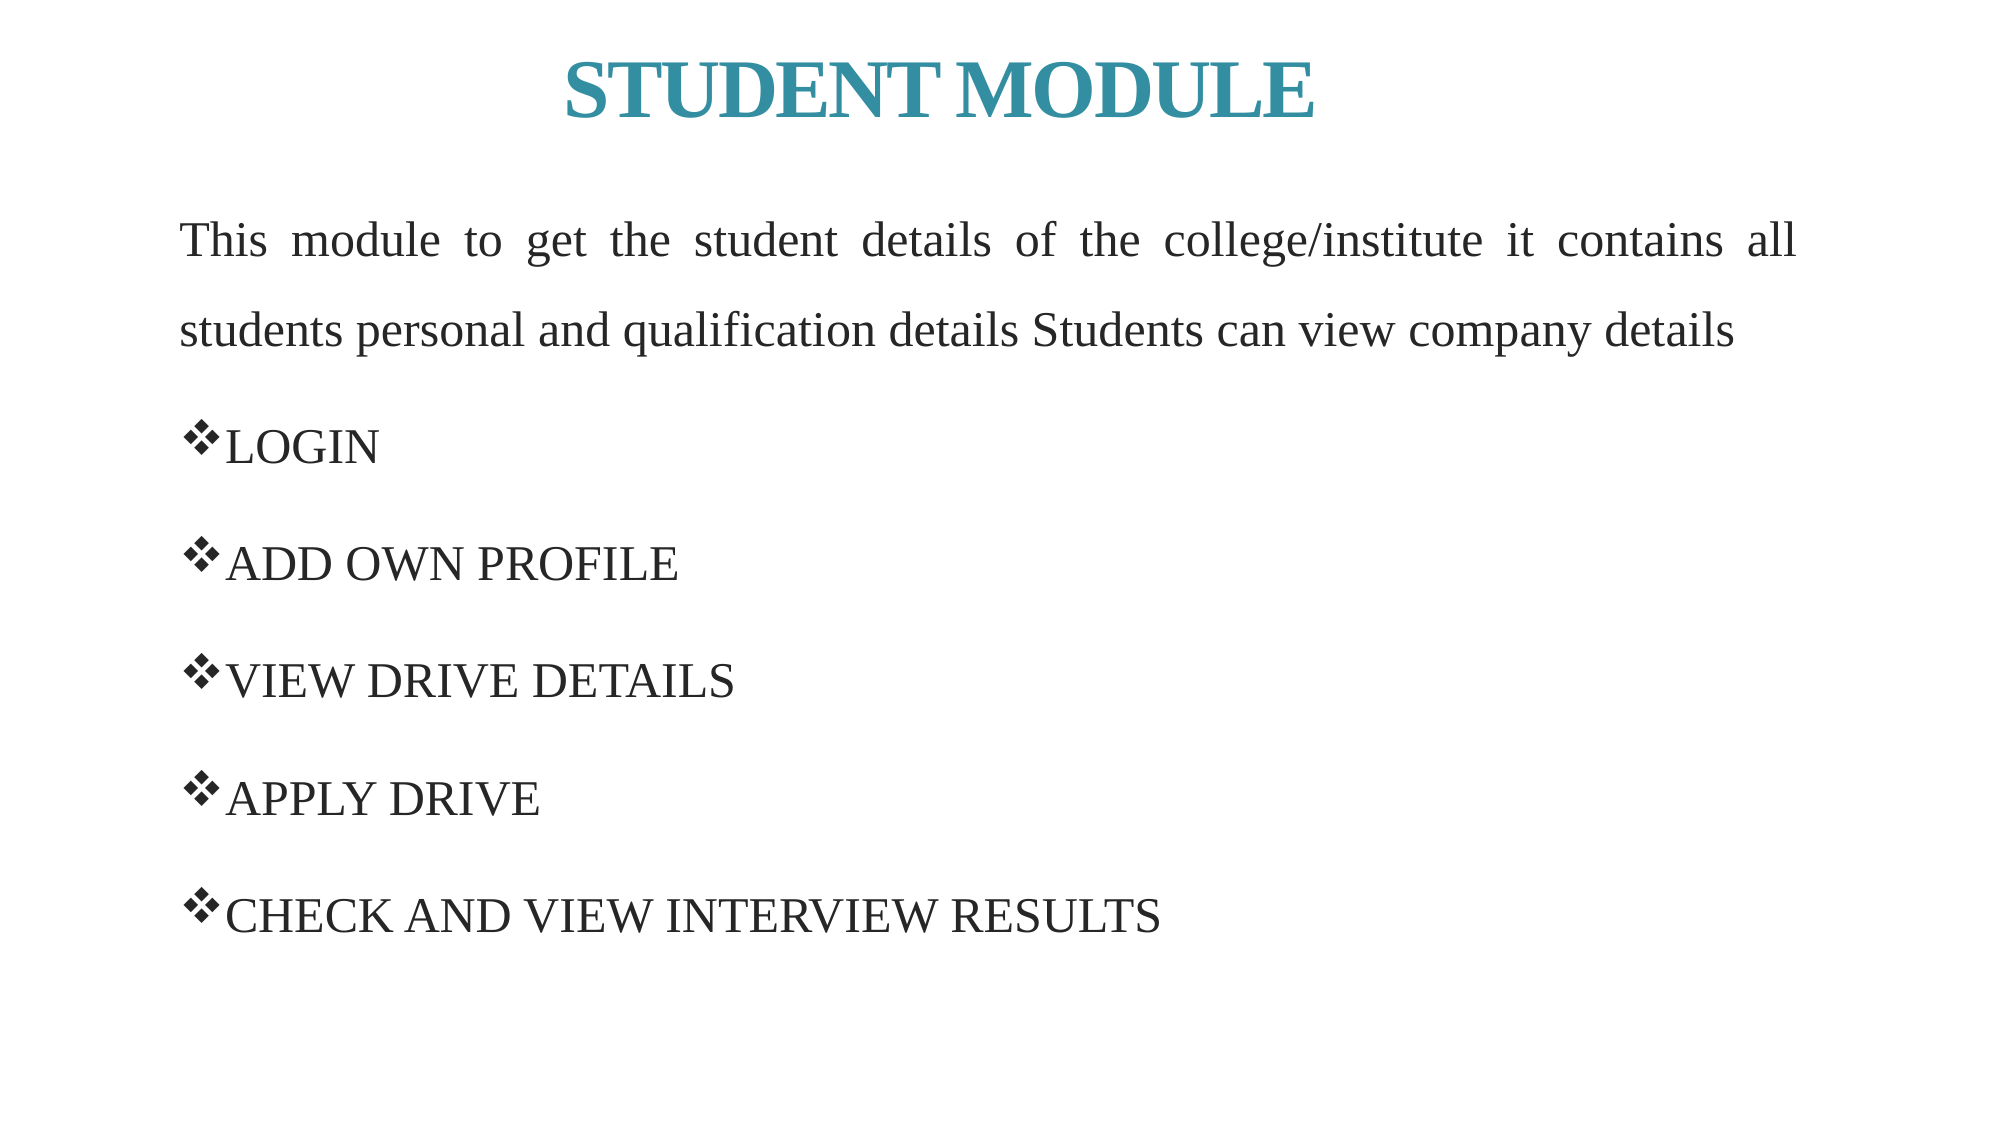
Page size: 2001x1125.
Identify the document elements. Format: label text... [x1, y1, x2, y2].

title STUDENT MODULE [57, 16, 1825, 169]
list This module to get the student details of the college/institute it contains all students personal and qualification details Students can view company details LOGIN ADD OWN PROFILE VIEW DRIVE DETAILS APPLY DRIVE CHECK AND VIEW INTERVIEW RESULTS [164, 169, 1815, 834]
